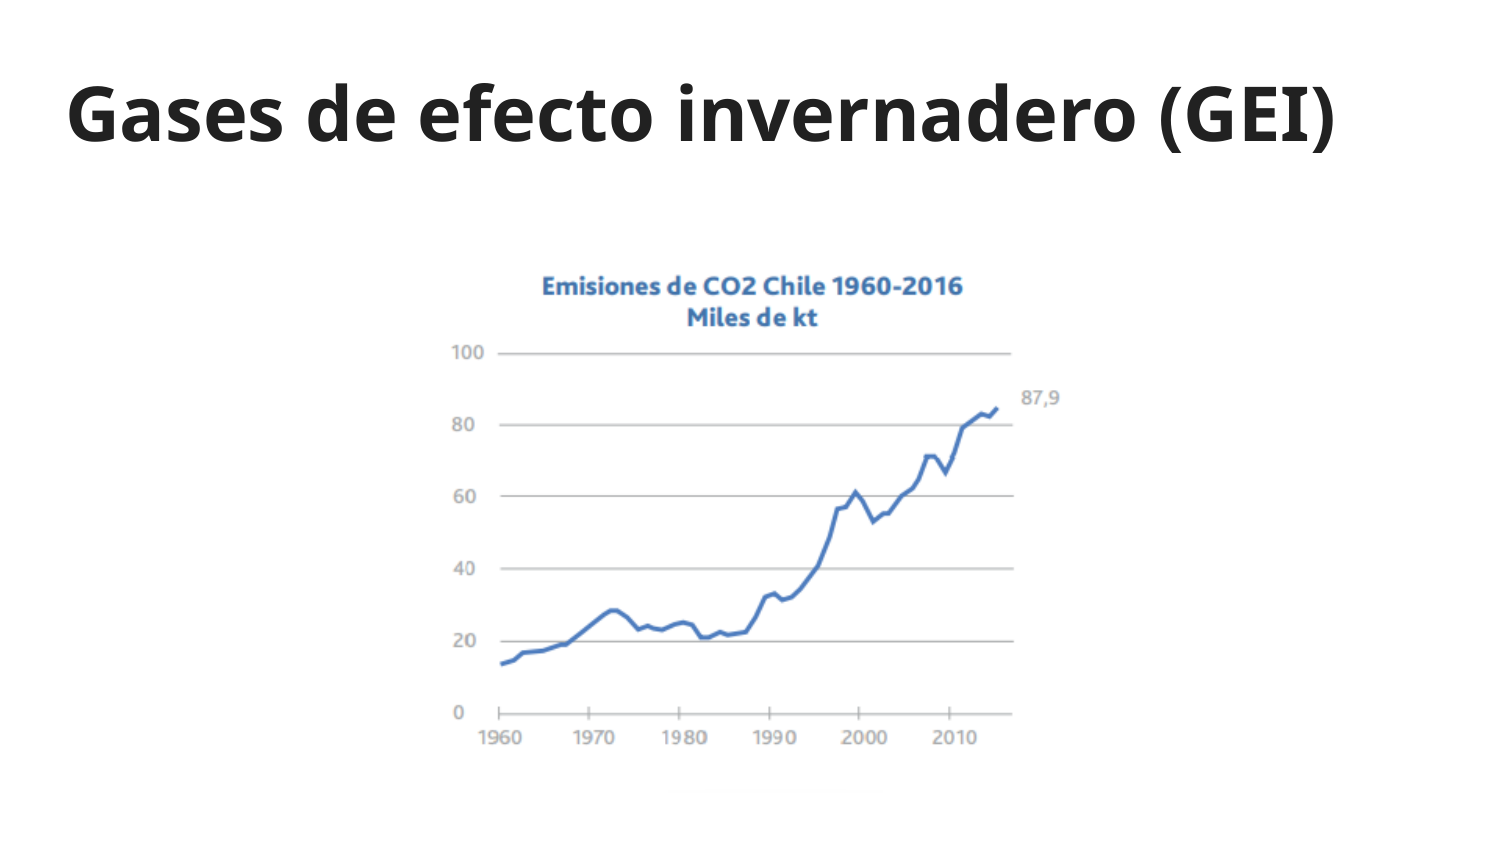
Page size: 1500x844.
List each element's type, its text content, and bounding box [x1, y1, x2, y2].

picture [416, 256, 1084, 794]
title Gases de efecto invernadero (GEI) [50, 50, 1451, 174]
